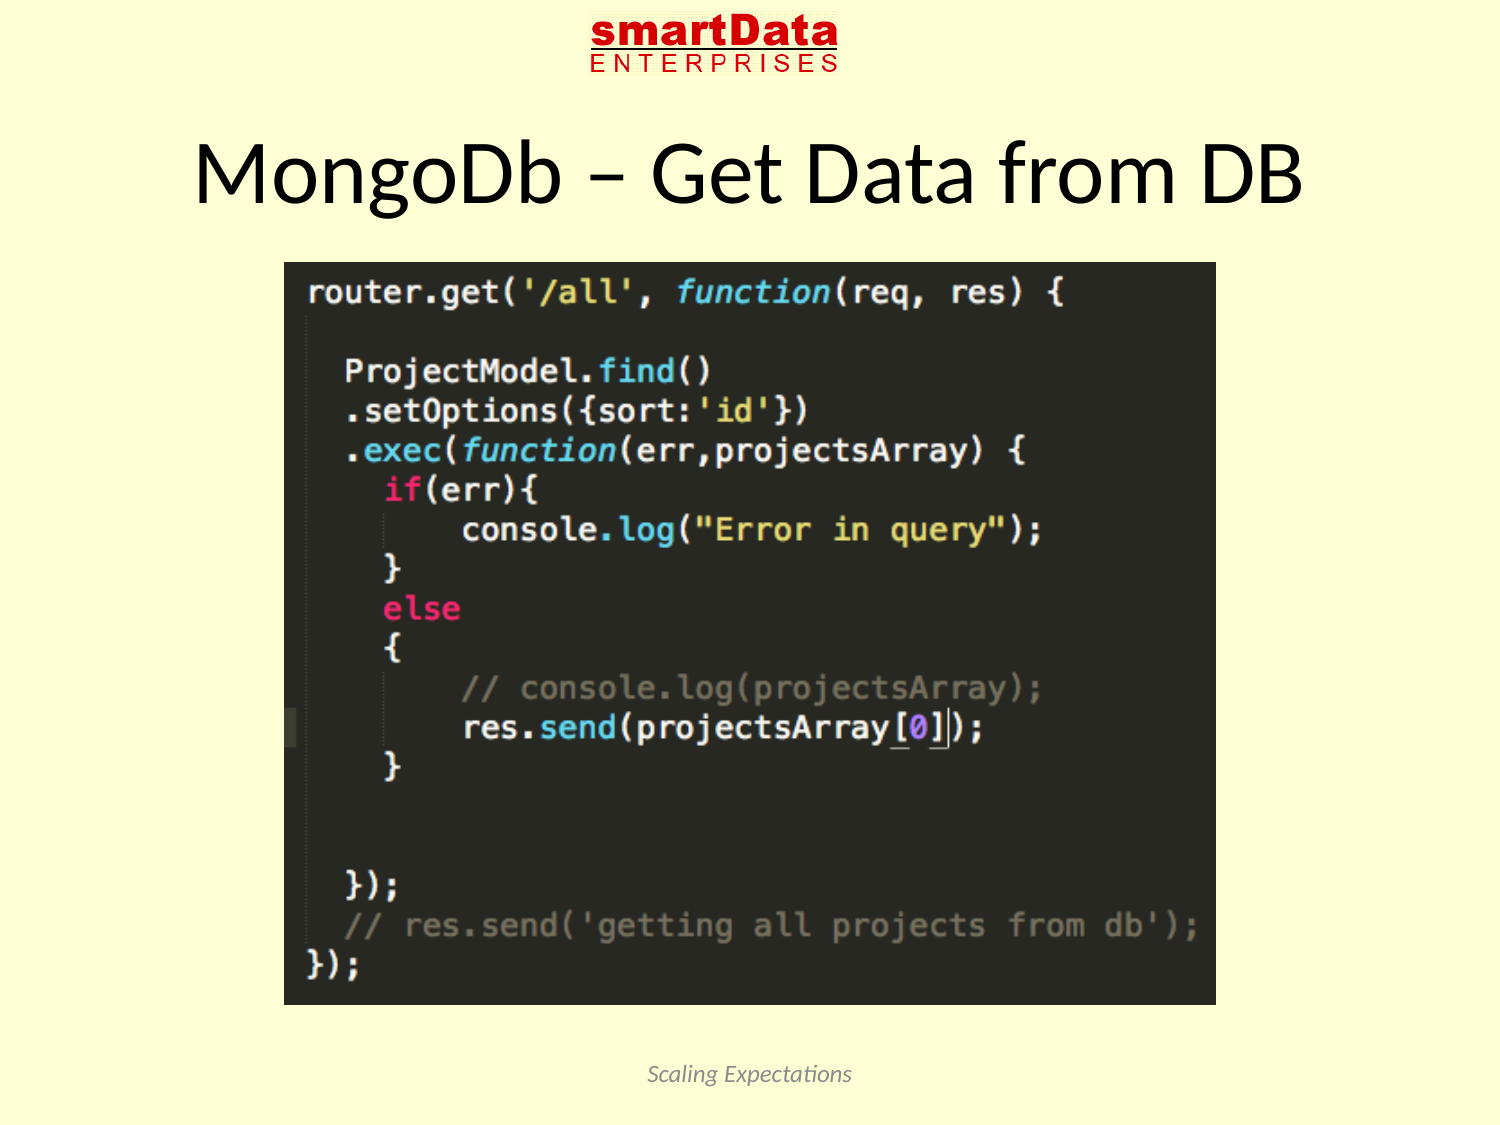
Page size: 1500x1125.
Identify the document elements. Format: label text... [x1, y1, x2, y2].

title MongoDb – Get Data from DB [75, 72, 1425, 261]
footer Scaling Expectations [512, 1042, 988, 1103]
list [74, 262, 1426, 1006]
picture [586, 11, 838, 76]
